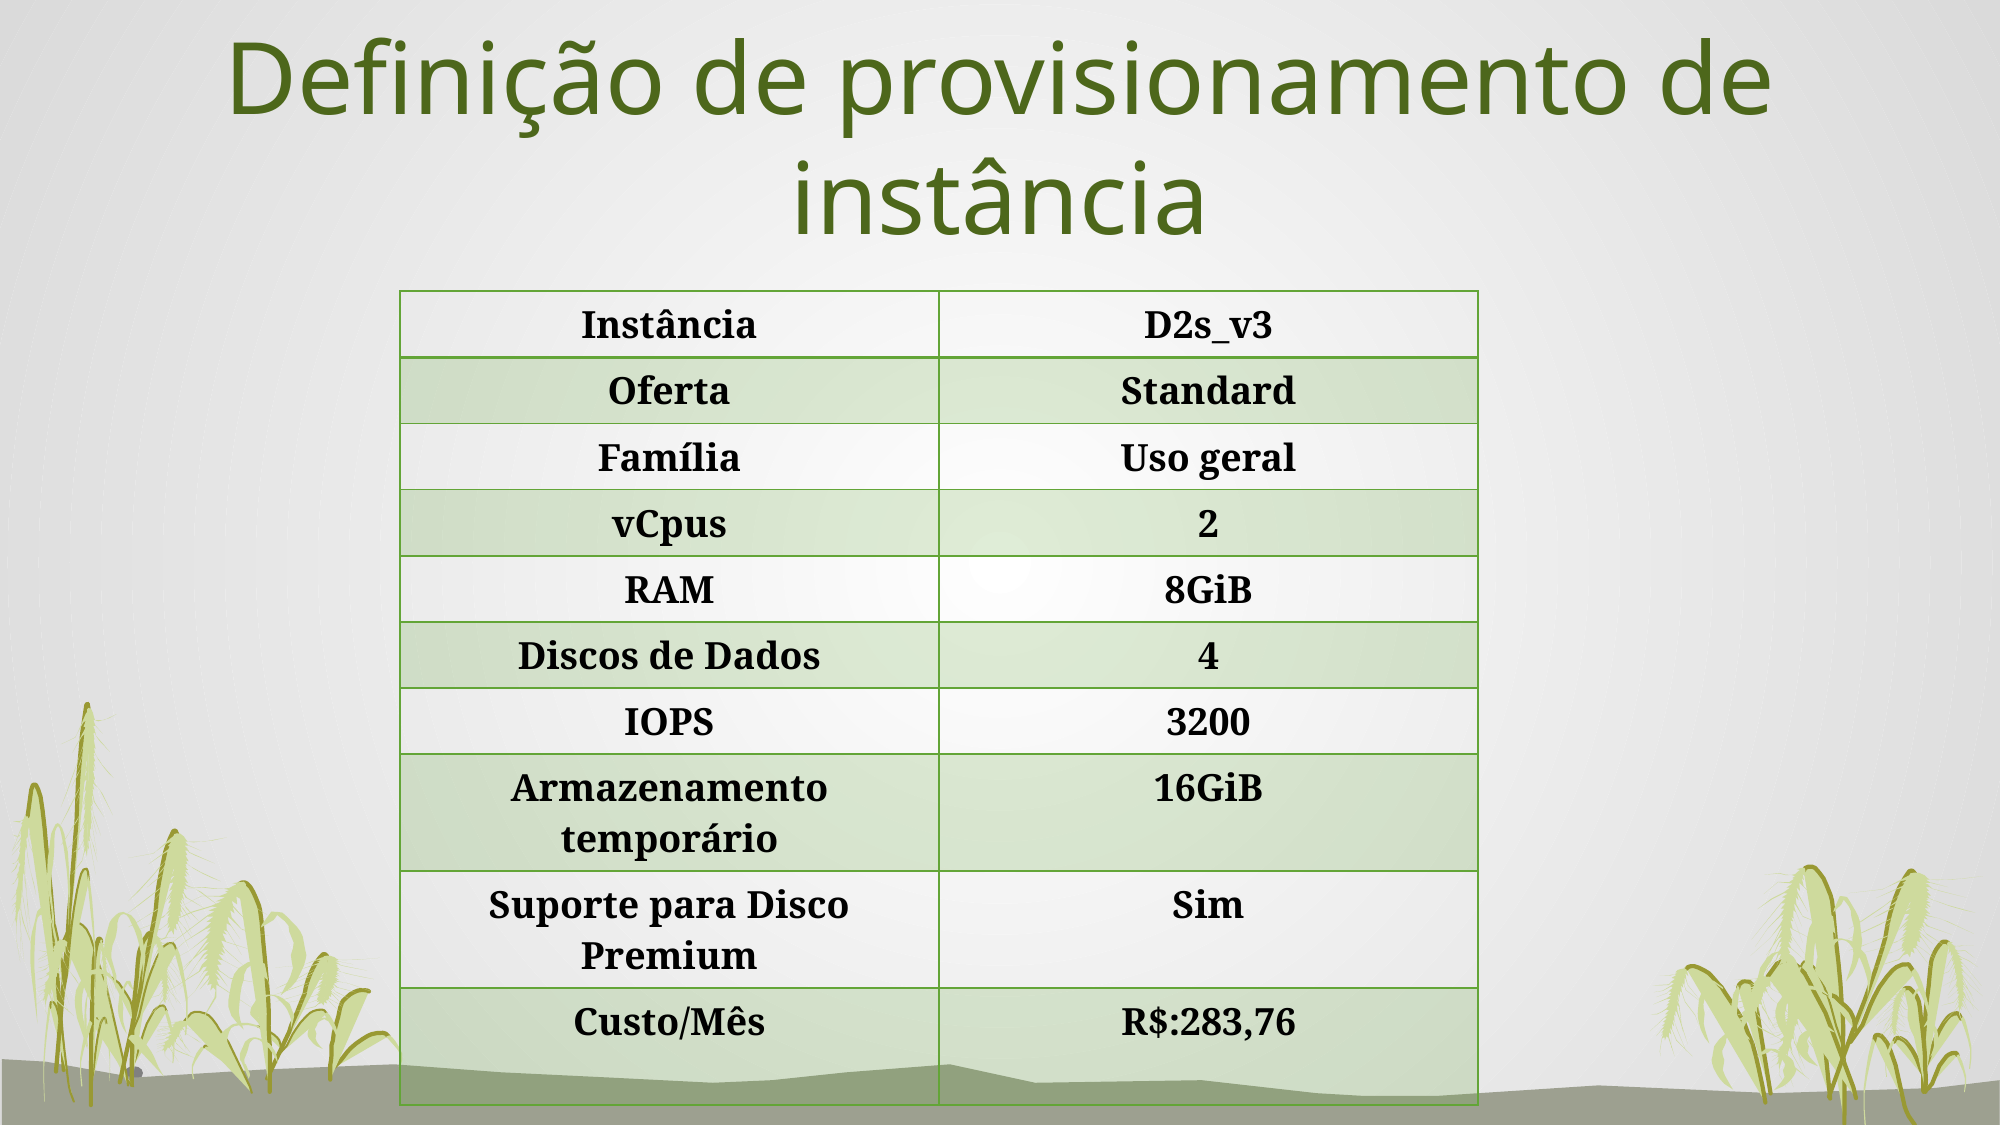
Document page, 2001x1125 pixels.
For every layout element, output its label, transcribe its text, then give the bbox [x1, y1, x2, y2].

table_cell IOPS [401, 689, 938, 753]
table_cell Suporte para Disco Premium [401, 872, 938, 987]
table_cell Oferta [401, 359, 938, 423]
table_cell Custo/Mês [401, 989, 938, 1104]
table_cell Armazenamento temporário [401, 755, 938, 870]
table_cell 2 [940, 490, 1477, 555]
table_cell 16GiB [940, 755, 1477, 870]
table_cell vCpus [401, 490, 938, 555]
table_cell Standard [940, 359, 1477, 423]
table_cell Sim [940, 872, 1477, 987]
table_cell Uso geral [940, 424, 1477, 489]
table_header D2s_v3 [940, 292, 1477, 356]
table_cell Família [401, 424, 938, 489]
table_cell 3200 [940, 689, 1477, 753]
title Definição de provisionamento de instância [99, 0, 1900, 263]
table_header Instância [401, 292, 938, 356]
table_cell 8GiB [940, 557, 1477, 621]
table_cell R$:283,76 [940, 989, 1477, 1104]
table_cell RAM [401, 557, 938, 621]
table_cell 4 [940, 623, 1477, 687]
table_cell Discos de Dados [401, 623, 938, 687]
